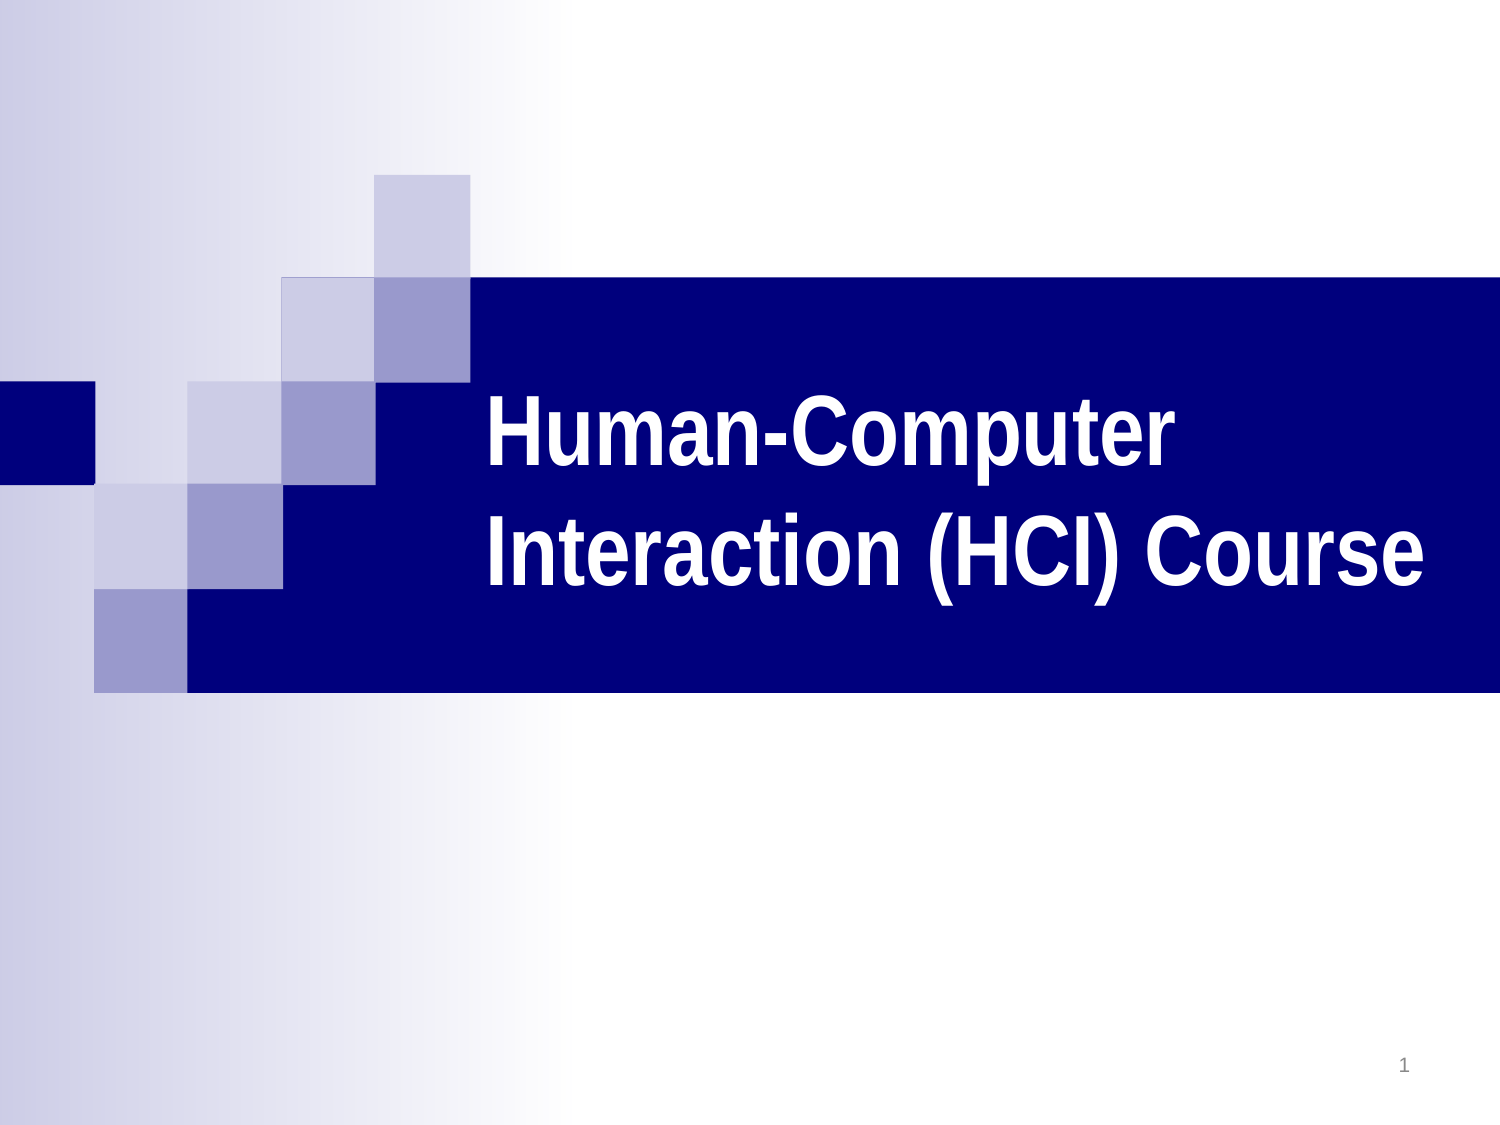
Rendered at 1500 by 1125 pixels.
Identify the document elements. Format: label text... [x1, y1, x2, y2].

slide_number 1 [1074, 1037, 1425, 1091]
title Human-Computer Interaction (HCI) Course [470, 277, 1500, 693]
